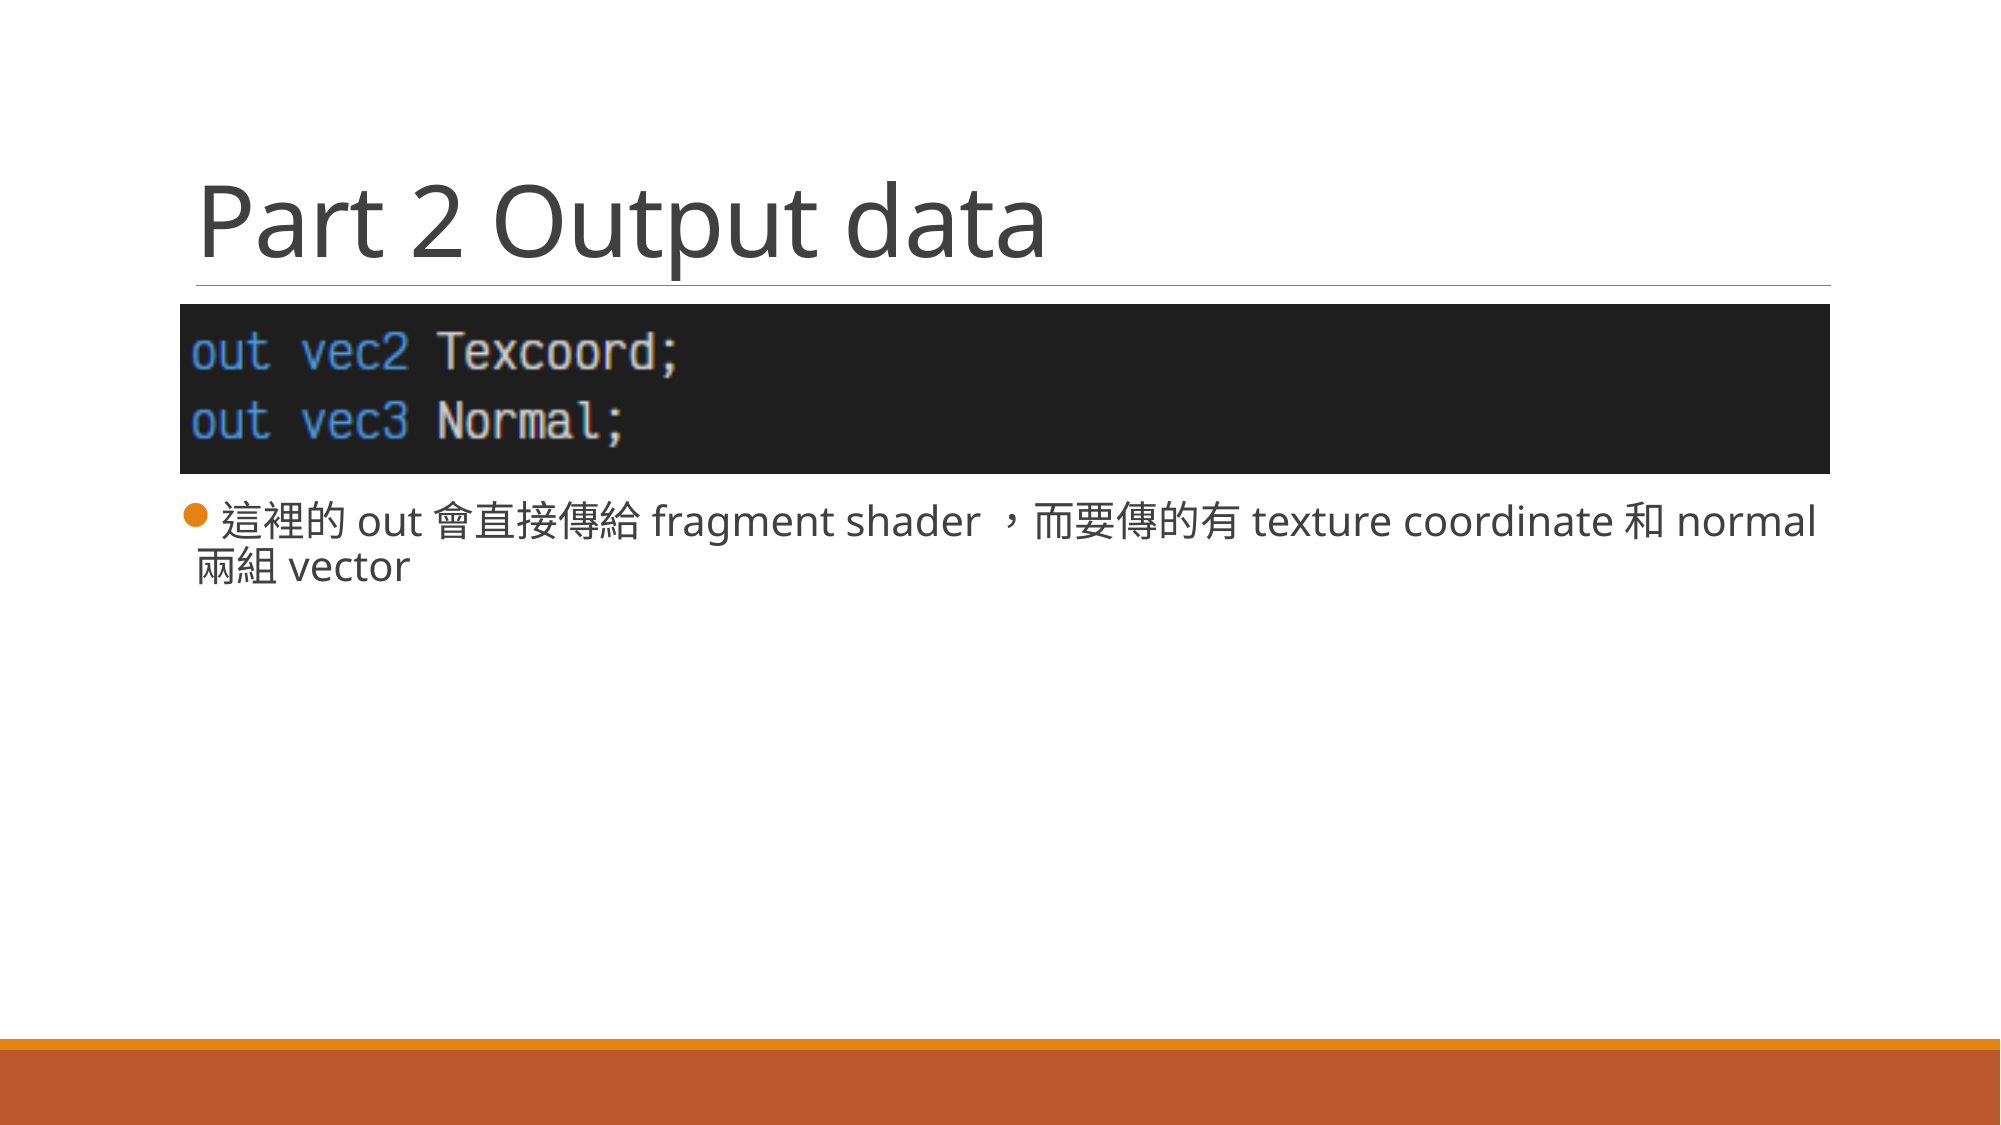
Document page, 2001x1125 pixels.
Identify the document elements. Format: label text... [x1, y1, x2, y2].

title Part 2 Output data [180, 47, 1830, 285]
list 這裡的out會直接傳給fragment shader，而要傳的有texture coordinate和normal兩組vector [180, 493, 1830, 963]
picture [179, 304, 1831, 475]
